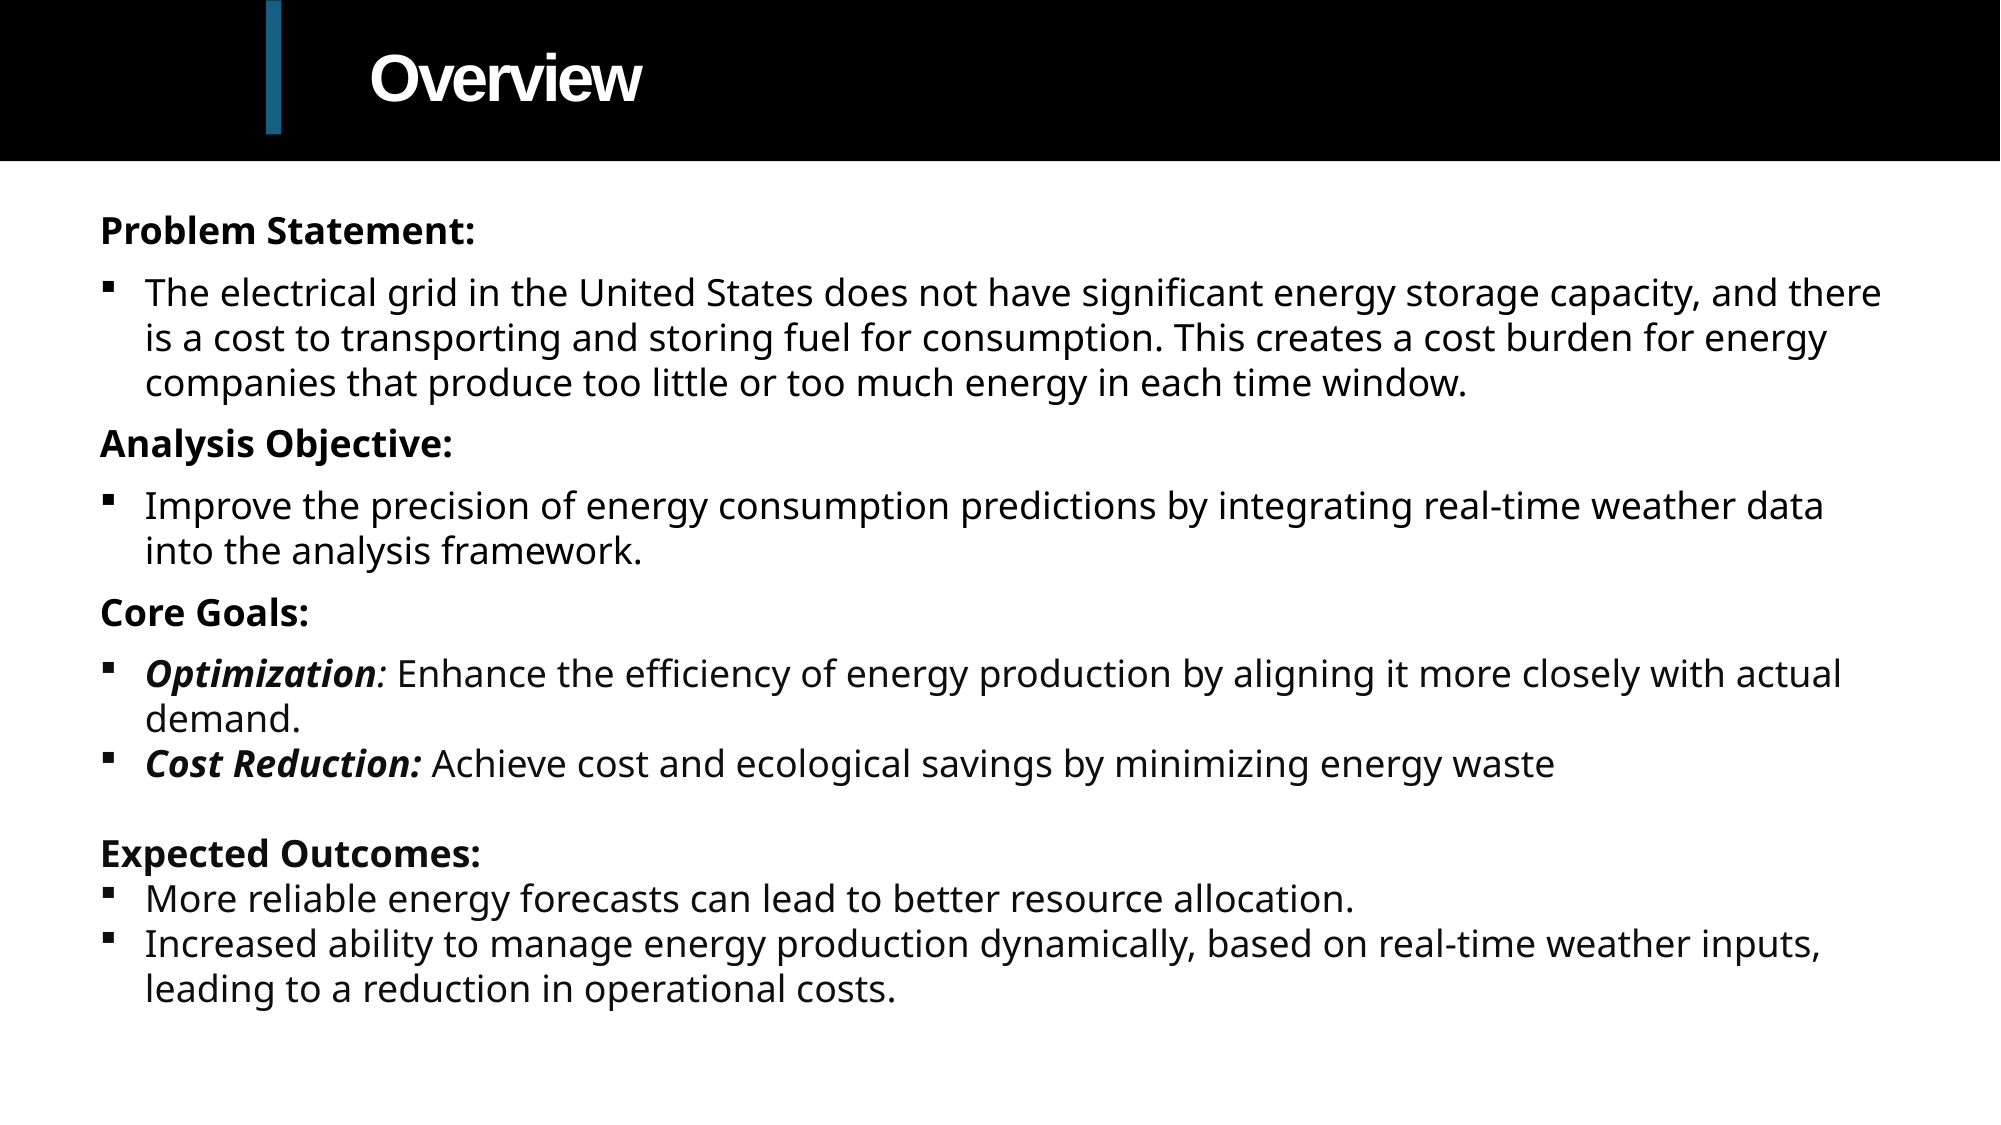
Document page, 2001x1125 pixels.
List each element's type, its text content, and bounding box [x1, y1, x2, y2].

title Overview [369, 44, 1704, 132]
list Problem Statement: The electrical grid in the United States does not have significant energy storage capacity, and there is a cost to transporting and storing fuel for consumption. This creates a cost burden for energy companies that produce too little or too much energy in each time window. Analysis Objective: Improve the precision of energy consumption predictions by integrating real-time weather data into the analysis framework. Core Goals: Optimization: Enhance the efficiency of energy production by aligning it more closely with actual demand. Cost Reduction: Achieve cost and ecological savings by minimizing energy waste Expected Outcomes: More reliable energy forecasts can lead to better resource allocation. Increased ability to manage energy production dynamically, based on real-time weather inputs, leading to a reduction in operational costs. [99, 207, 1900, 1045]
